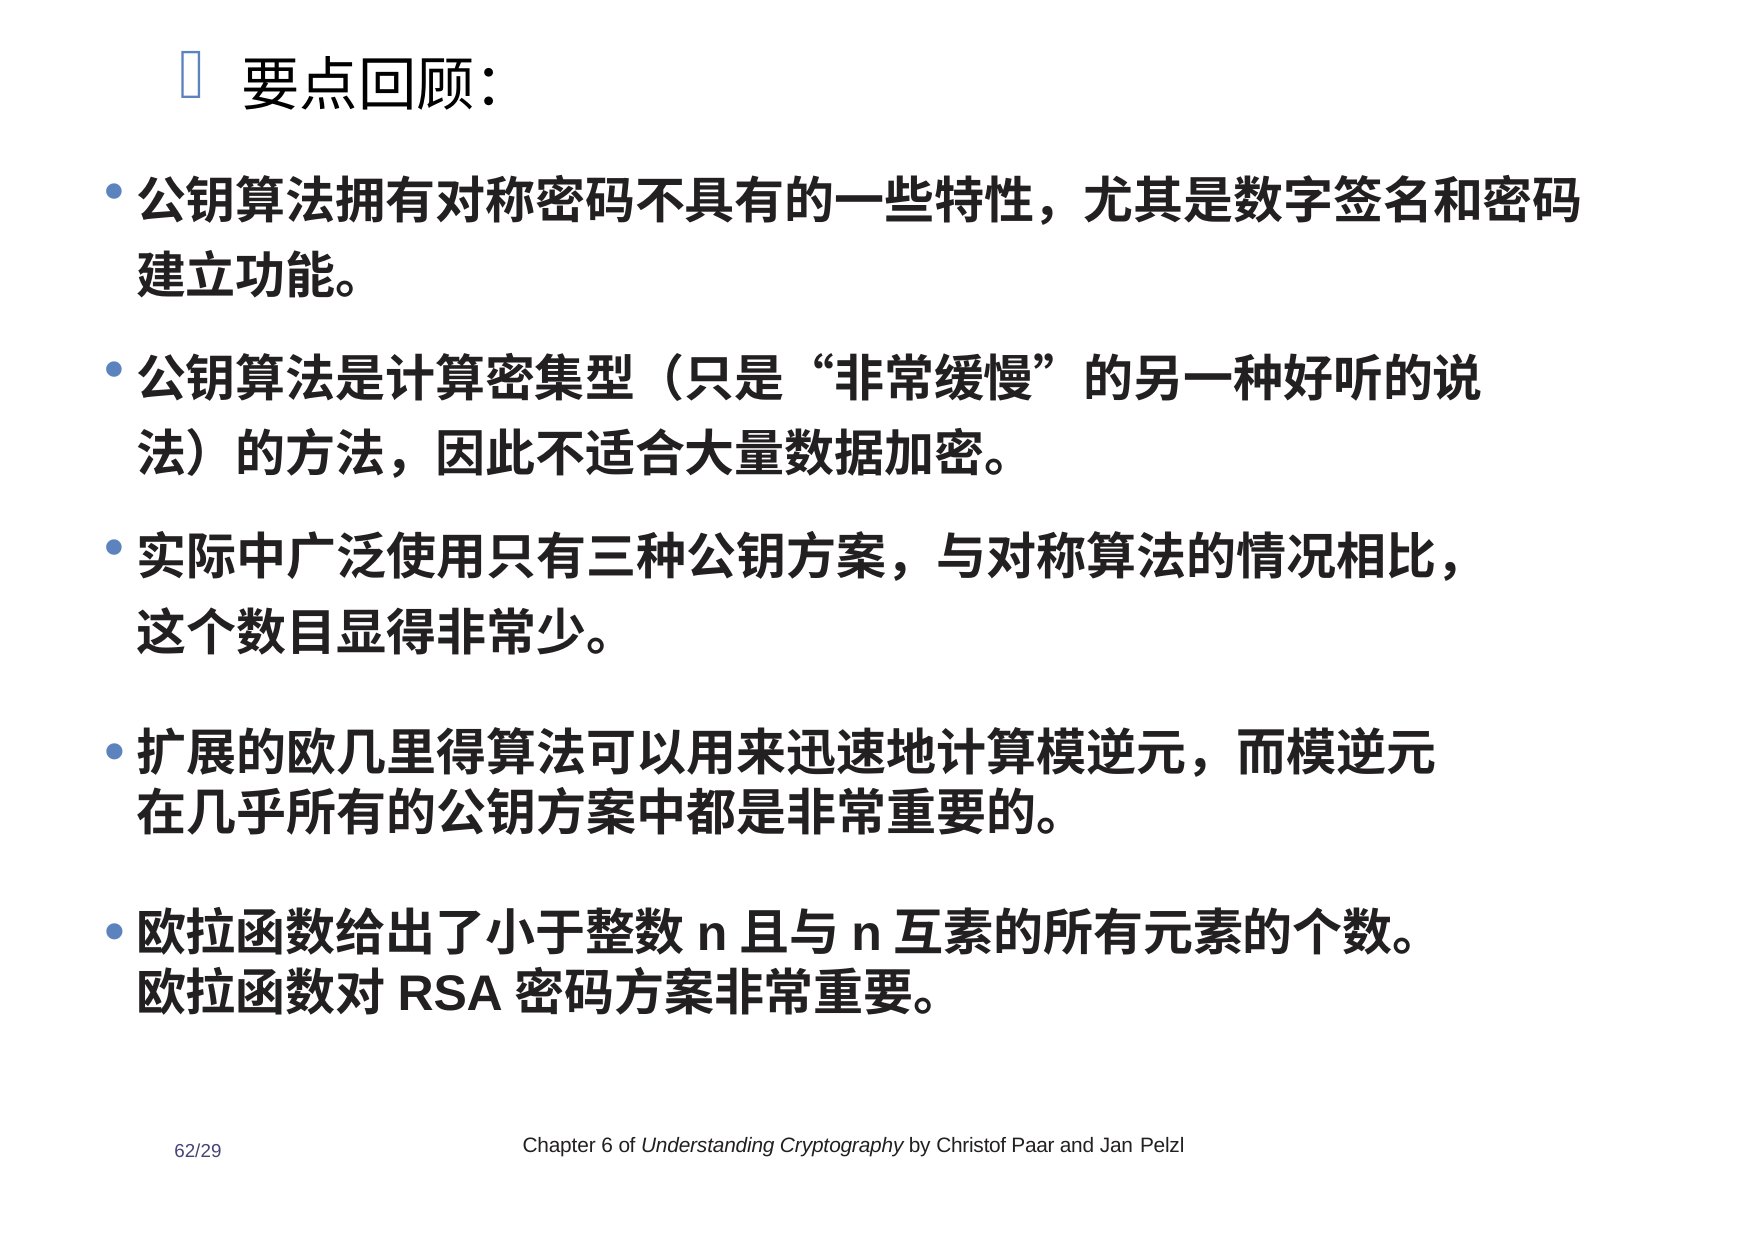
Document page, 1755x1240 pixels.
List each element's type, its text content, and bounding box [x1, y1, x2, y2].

text_box 要点回顾： [177, 44, 570, 117]
slide_number 62/29 [170, 1138, 224, 1240]
text_box 公钥算法拥有对称密码不具有的一些特性，尤其是数字签名和密码建立功能。 公钥算法是计算密集型（只是“非常缓慢”的另一种好听的说法）的方法，因此不适合大量数据加密。 实际中广泛使用只有三种公钥方案，与对称算法的情况相比，这个数目显得非常少。 扩展的欧几里得算法可以用来迅速地计算模逆元，而模逆元在几乎所有的公钥方案中都是非常重要的。 欧拉函数给出了小于整数n且与n互素的所有元素的个数。欧拉函数对RSA密码方案非常重要。 [102, 151, 1590, 1021]
footer Chapter 6 of Understanding Cryptography by Christof Paar and Jan Pelzl [520, 1131, 1195, 1240]
